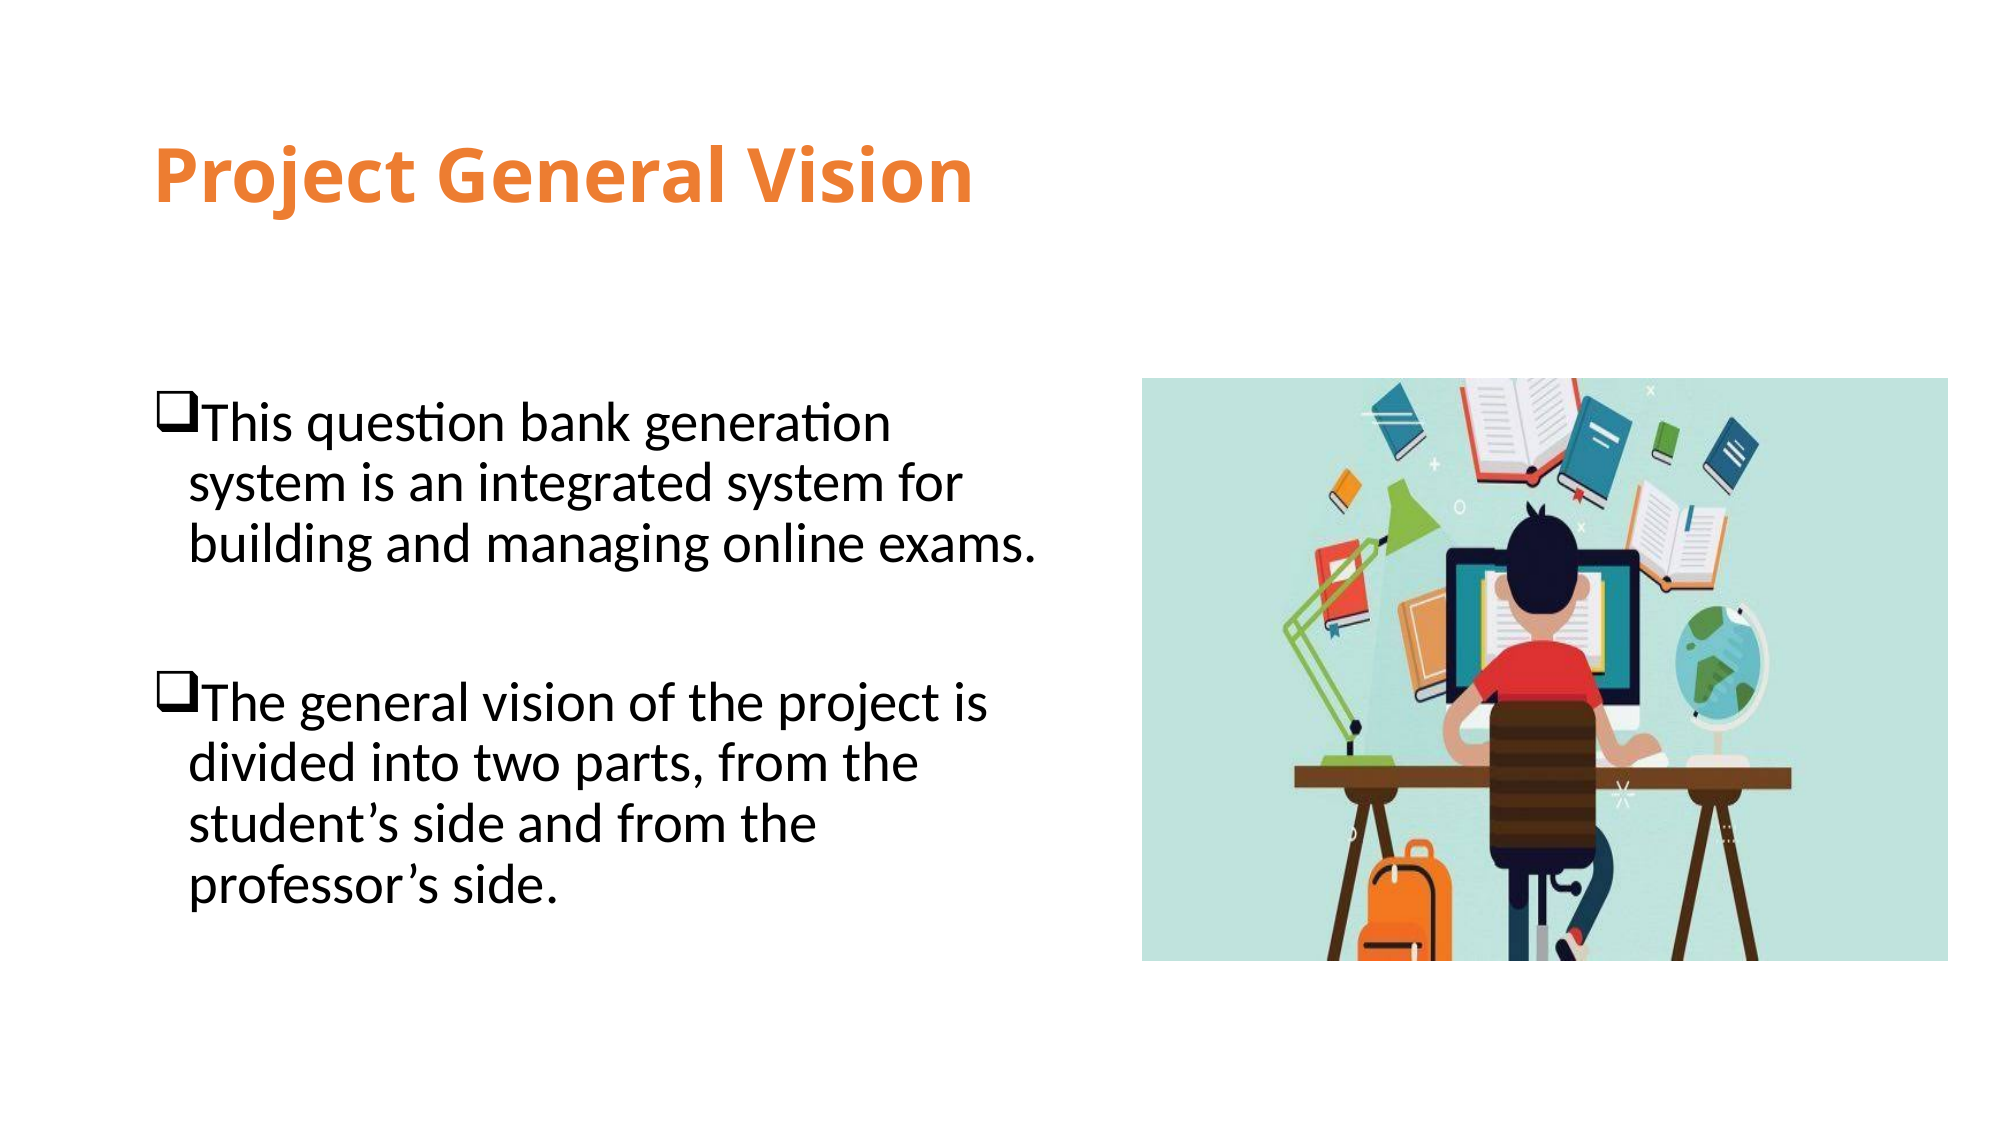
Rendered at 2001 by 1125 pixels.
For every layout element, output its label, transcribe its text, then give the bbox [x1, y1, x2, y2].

title Project General Vision [137, 69, 1863, 287]
list This question bank generation system is an integrated system for building and managing online exams. The general vision of the project is divided into two parts, from the student’s side and from the professor’s side. [137, 286, 1059, 984]
picture [1142, 378, 1948, 961]
